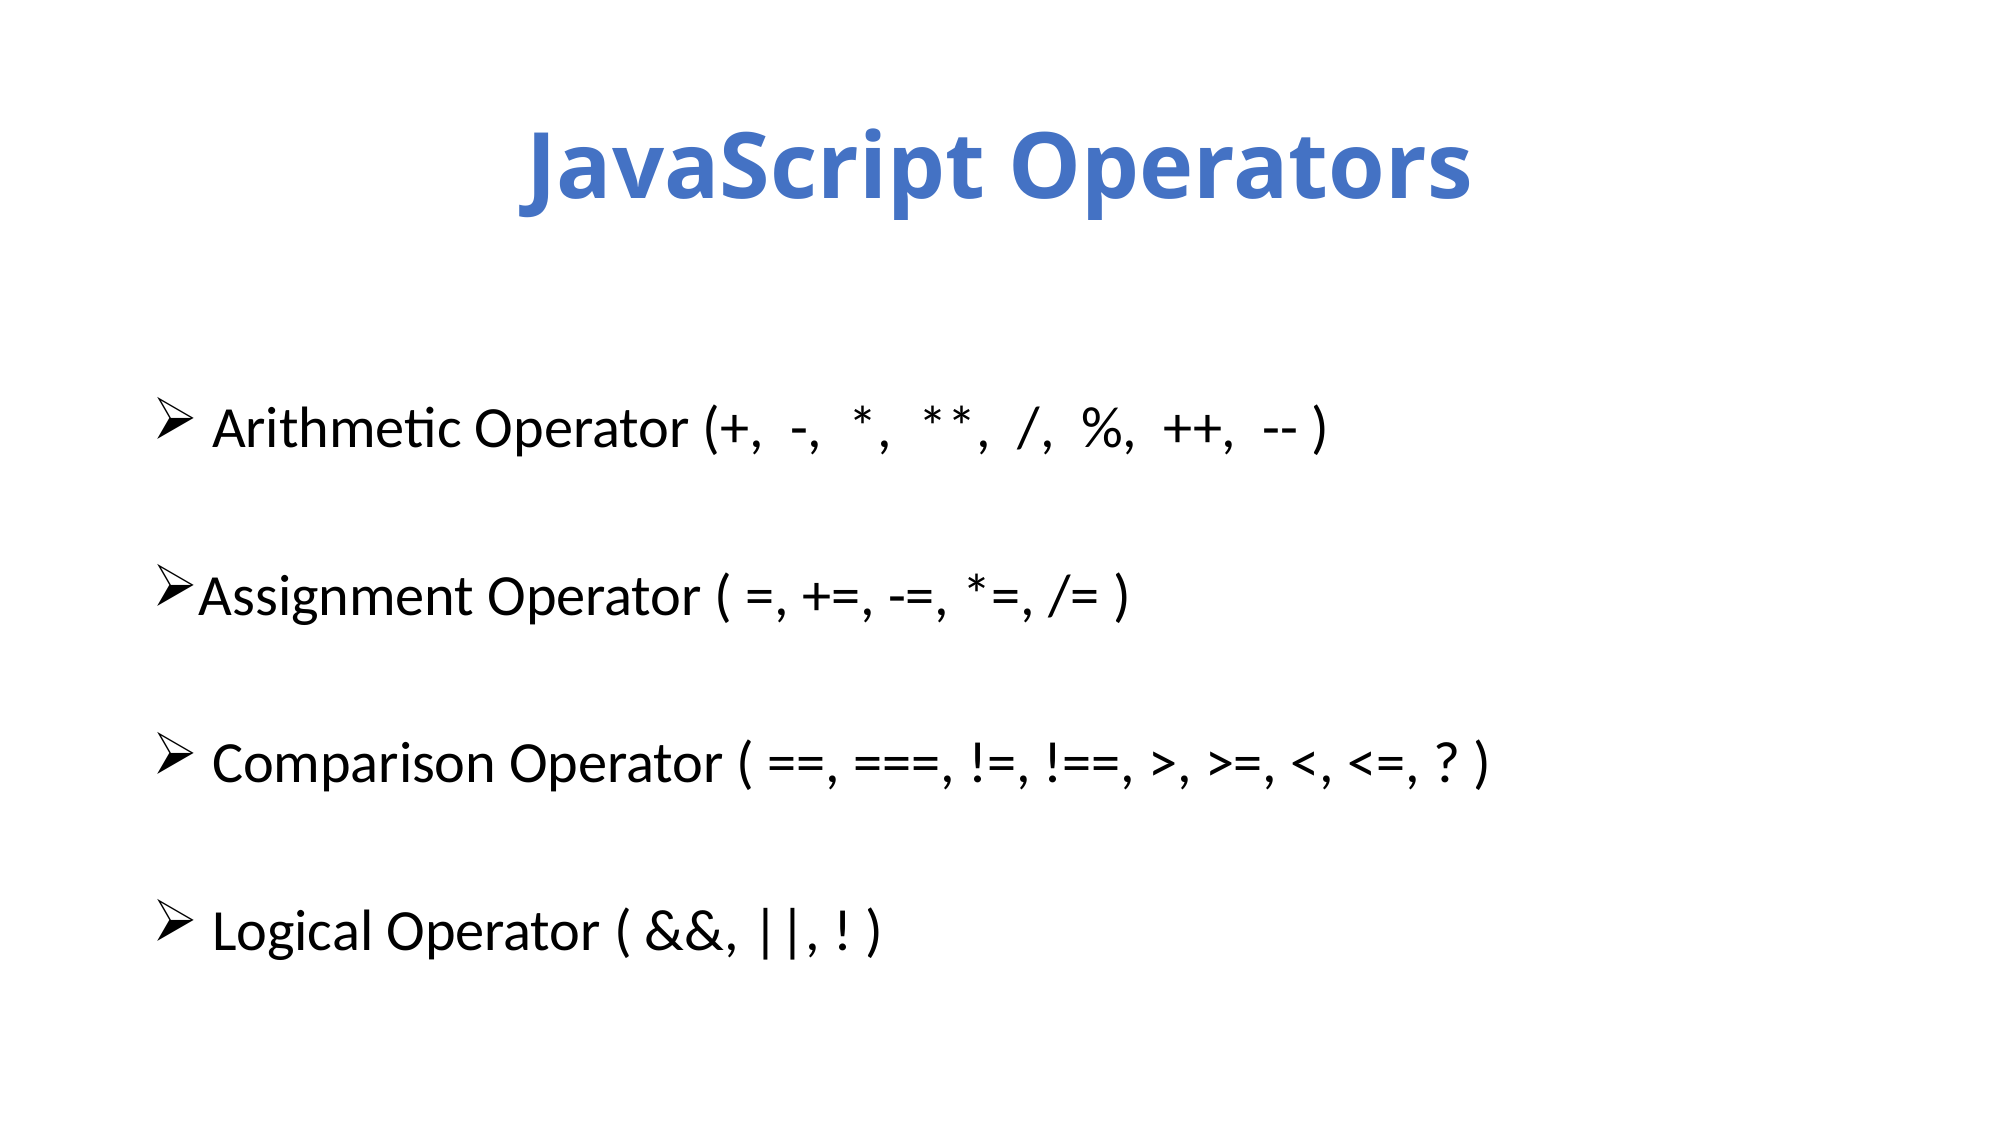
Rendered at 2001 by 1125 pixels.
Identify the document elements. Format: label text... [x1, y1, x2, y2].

title JavaScript Operators [137, 59, 1863, 278]
list Arithmetic Operator (+, -, *, **, /, %, ++, -- ) Assignment Operator ( =, +=, -=, *=, /= ) Comparison Operator ( ==, ===, !=, !==, >, >=, <, <=, ? ) Logical Operator ( &&, ||, ! ) [137, 299, 1863, 1014]
